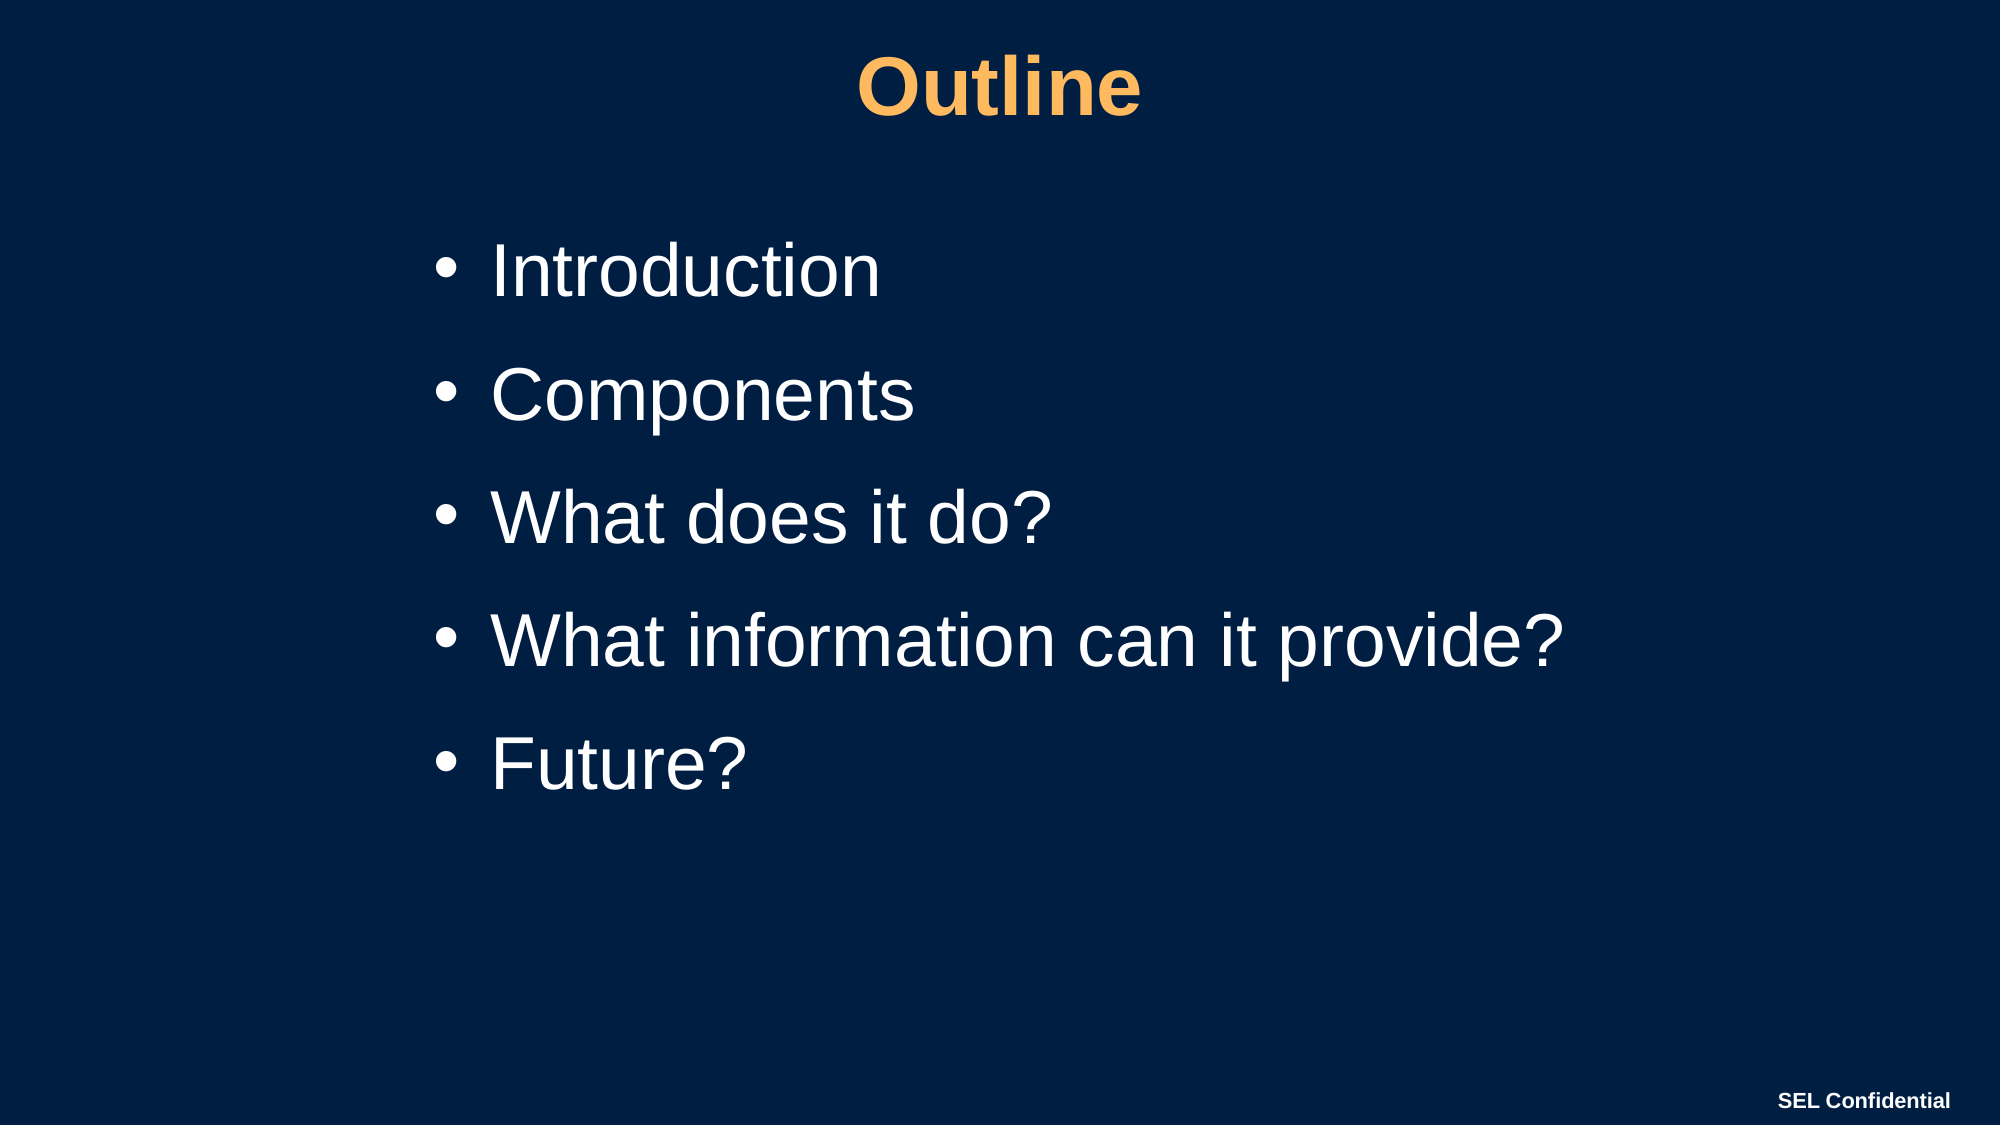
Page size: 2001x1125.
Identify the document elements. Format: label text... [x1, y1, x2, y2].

title Outline [50, 24, 1950, 142]
list Introduction Components What does it do? What information can it provide? Future? [50, 214, 1950, 540]
